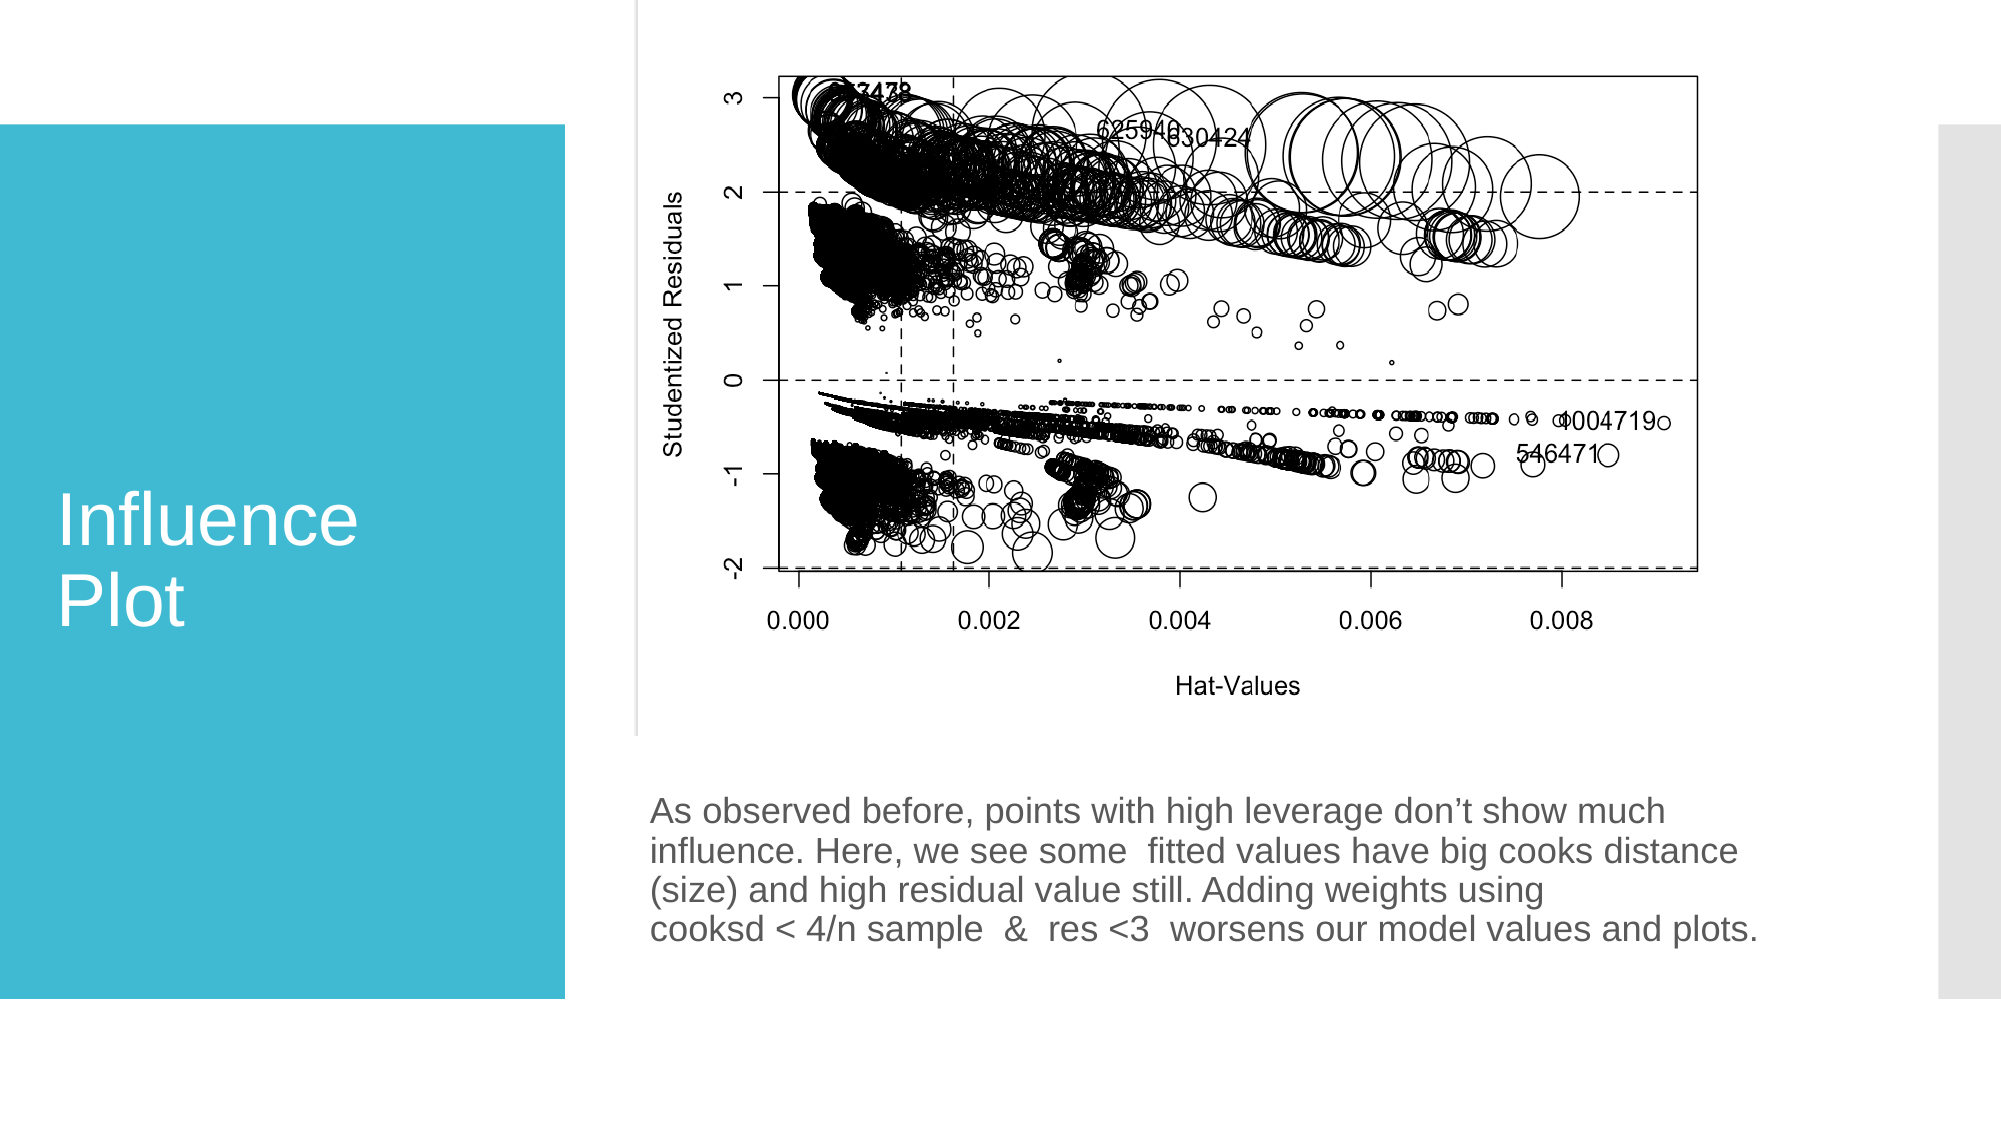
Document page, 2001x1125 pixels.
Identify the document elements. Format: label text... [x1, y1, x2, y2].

list As observed before, points with high leverage don’t show much influence. Here, we see some fitted values have big cooks distance (size) and high residual value still. Adding weights using cooksd < 4/n sample & res <3 worsens our model values and plots. [634, 760, 1835, 982]
picture [634, 0, 1781, 736]
title Influence Plot [41, 184, 526, 940]
